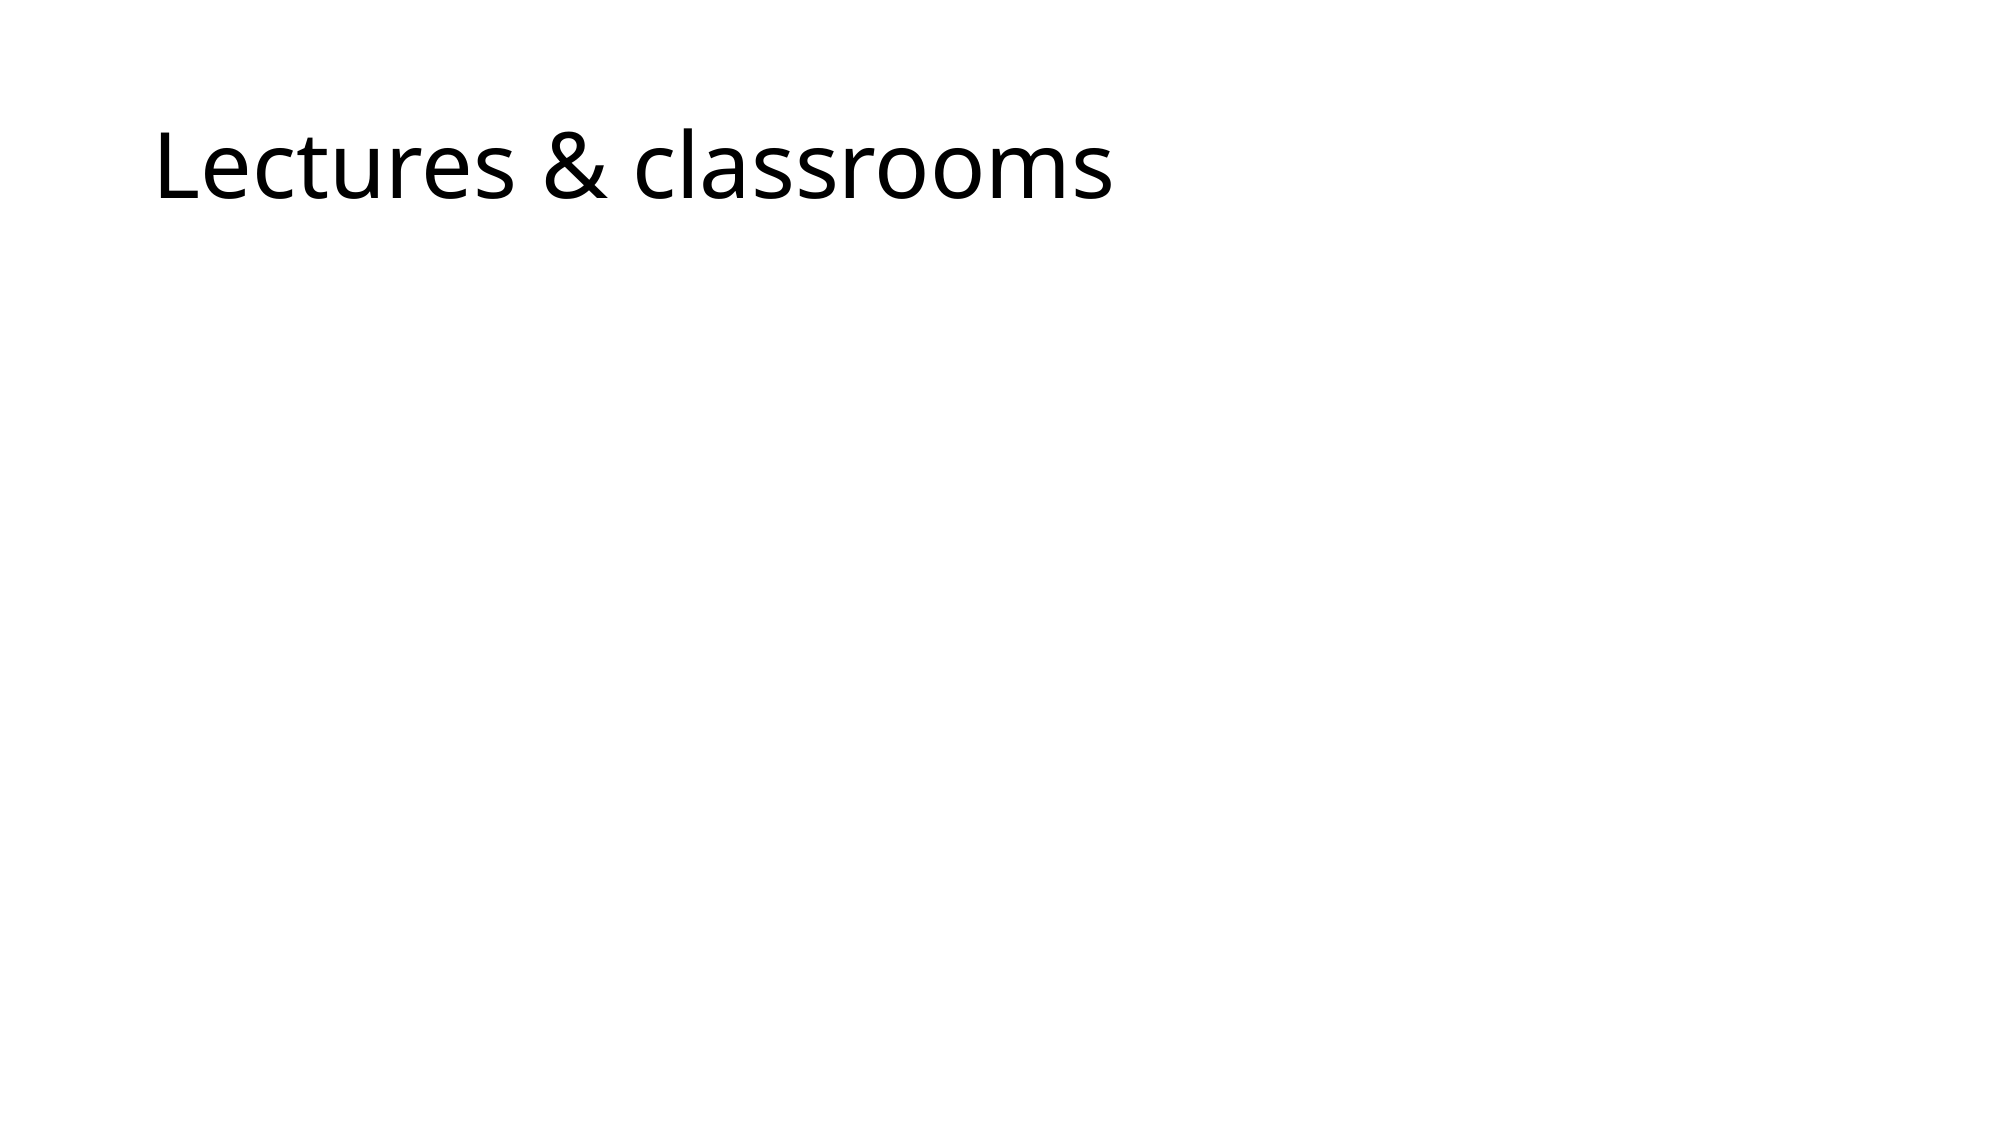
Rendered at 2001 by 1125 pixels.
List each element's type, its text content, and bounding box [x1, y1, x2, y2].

title Lectures & classrooms [137, 59, 1863, 278]
